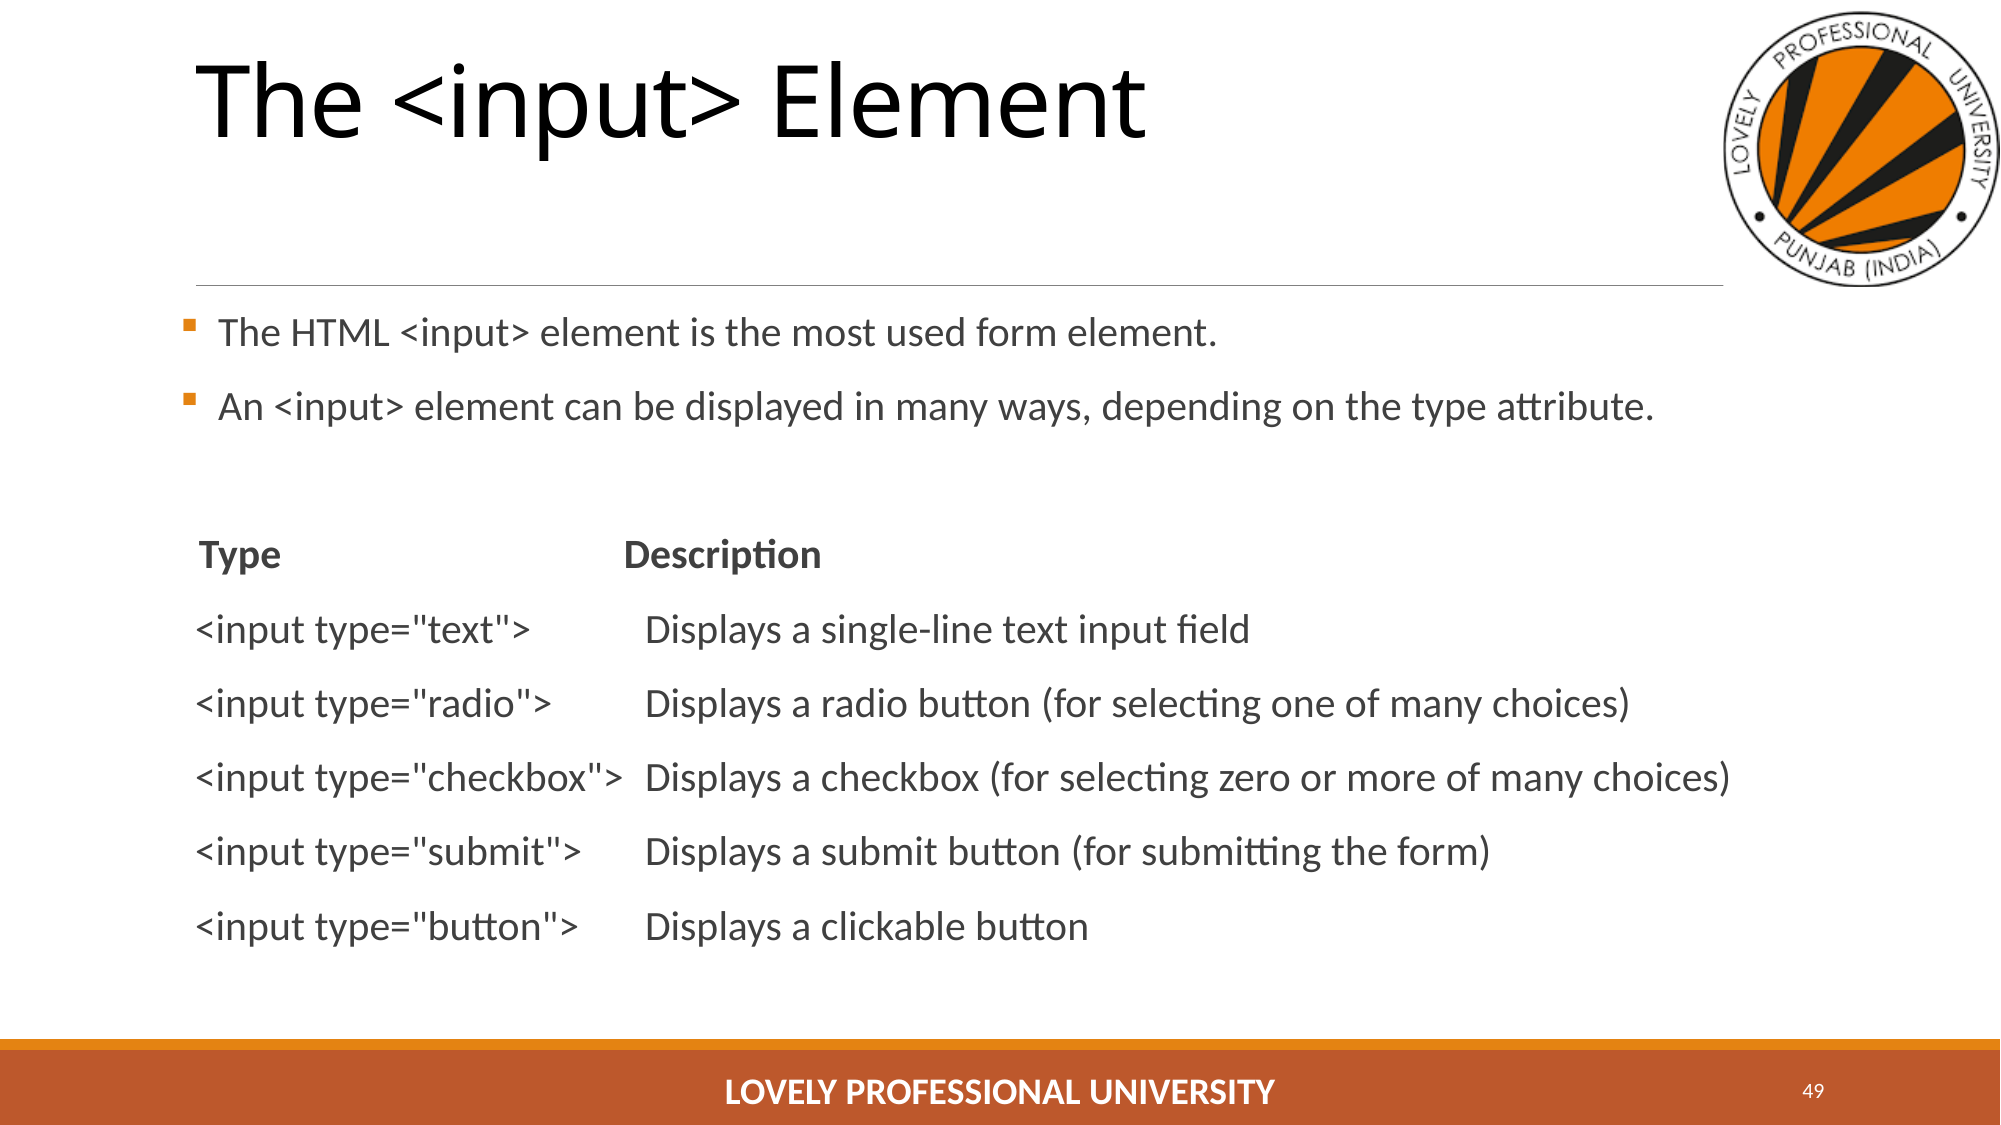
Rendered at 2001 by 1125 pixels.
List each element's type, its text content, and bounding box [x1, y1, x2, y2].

footer Lovely Professional University [604, 1059, 1396, 1120]
title The <input> Element [180, 47, 1720, 285]
slide_number 49 [1624, 1059, 1840, 1120]
picture [1722, 0, 2000, 288]
list The HTML <input> element is the most used form element. An <input> element can be displayed in many ways, depending on the type attribute. Type Description <input type="text"> Displays a single-line text input field <input type="radio"> Displays a radio button (for selecting one of many choices) <input type="checkbox"> Displays a checkbox (for selecting zero or more of many choices) <input type="submit"> Displays a submit button (for submitting the form) <input type="button"> Displays a clickable button [180, 302, 1830, 963]
